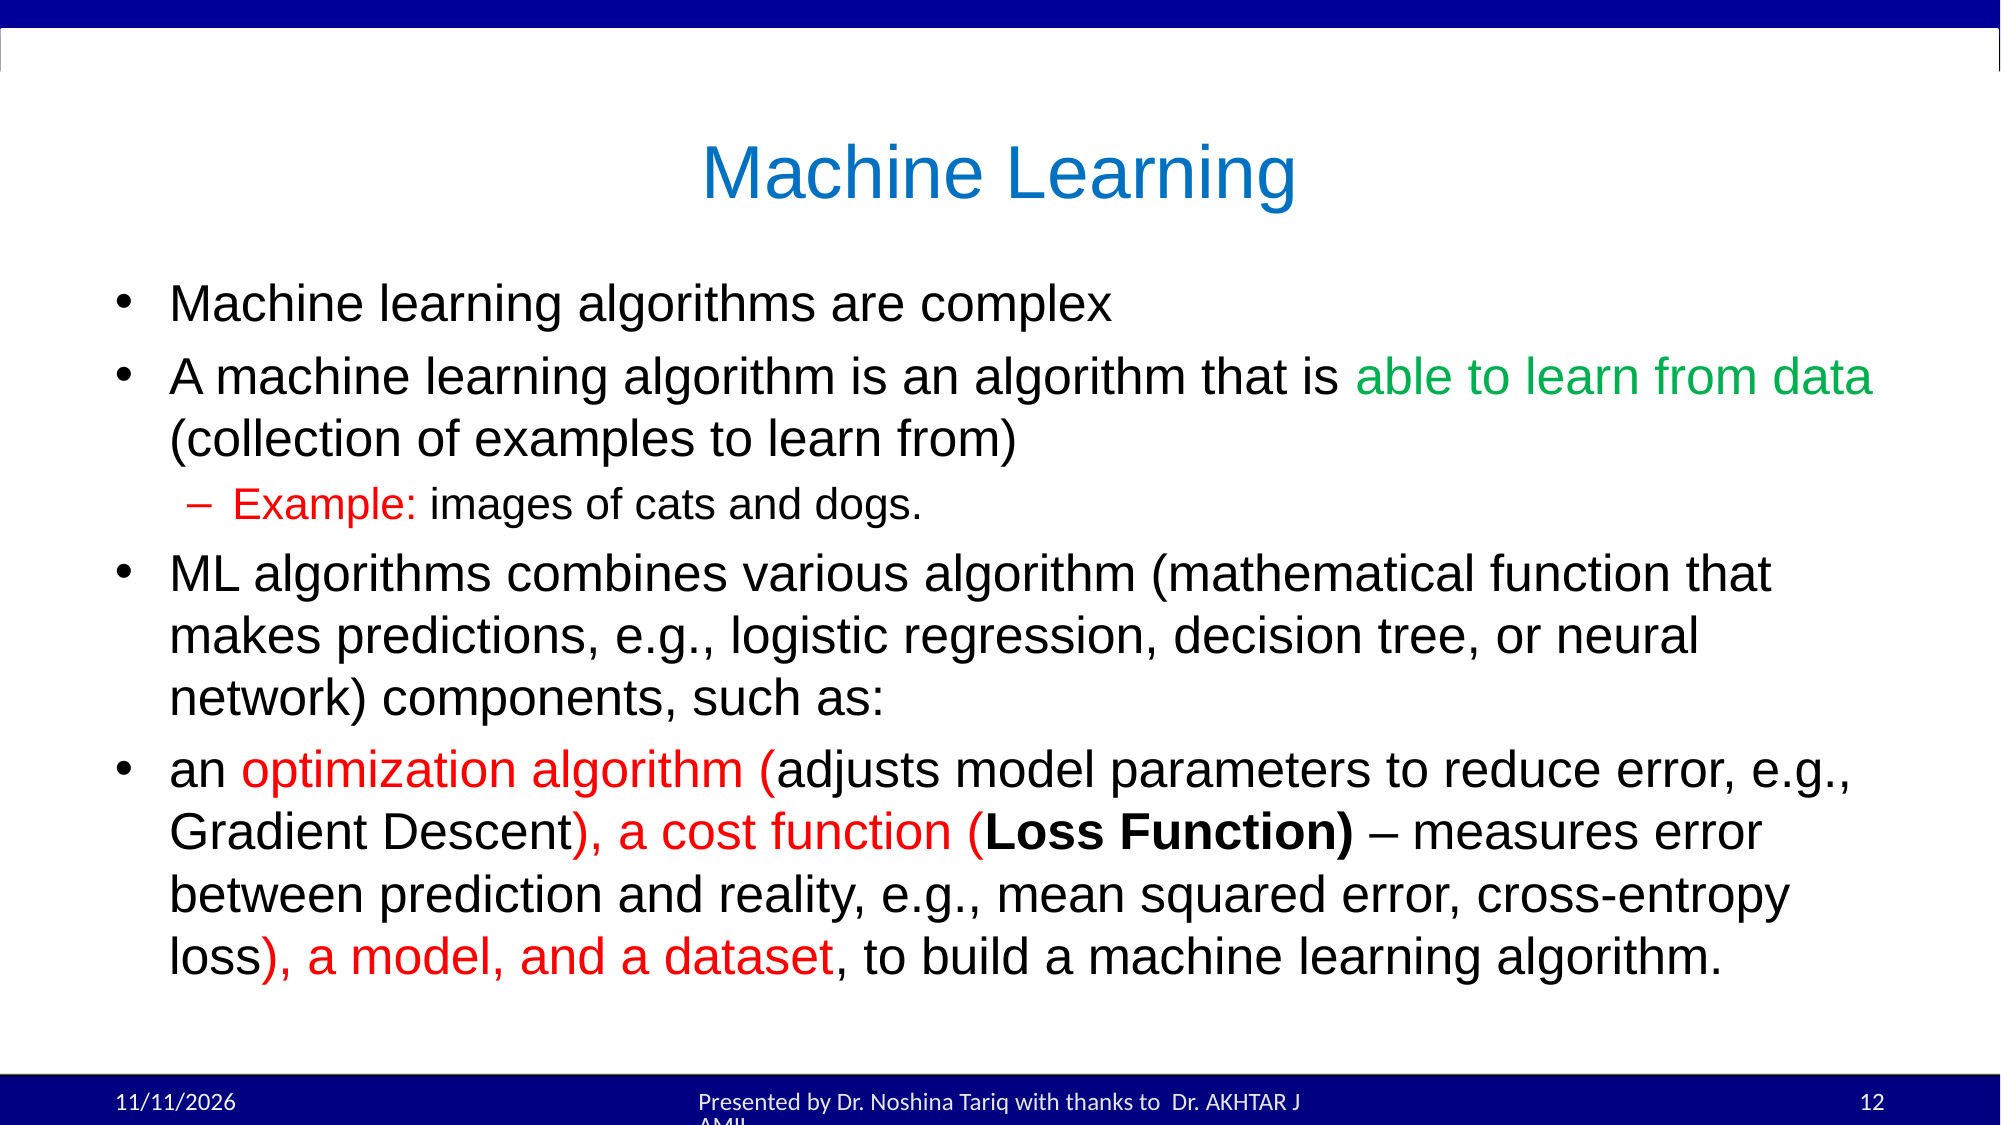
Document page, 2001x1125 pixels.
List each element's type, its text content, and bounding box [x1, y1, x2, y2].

slide_number 12 [1433, 1062, 1900, 1125]
picture [0, 0, 2001, 1125]
title Machine Learning [99, 99, 1900, 238]
list Machine learning algorithms are complex A machine learning algorithm is an algorithm that is able to learn from data (collection of examples to learn from) Example: images of cats and dogs. ML algorithms combines various algorithm (mathematical function that makes predictions, e.g., logistic regression, decision tree, or neural network) components, such as: an optimization algorithm (adjusts model parameters to reduce error, e.g., Gradient Descent), a cost function (Loss Function) – measures error between prediction and reality, e.g., mean squared error, cross-entropy loss), a model, and a dataset, to build a machine learning algorithm. [99, 262, 1900, 1005]
footer Presented by Dr. Noshina Tariq with thanks to Dr. AKHTAR JAMIL [683, 1062, 1317, 1125]
slide_number 28-Aug-25 [99, 1062, 567, 1125]
